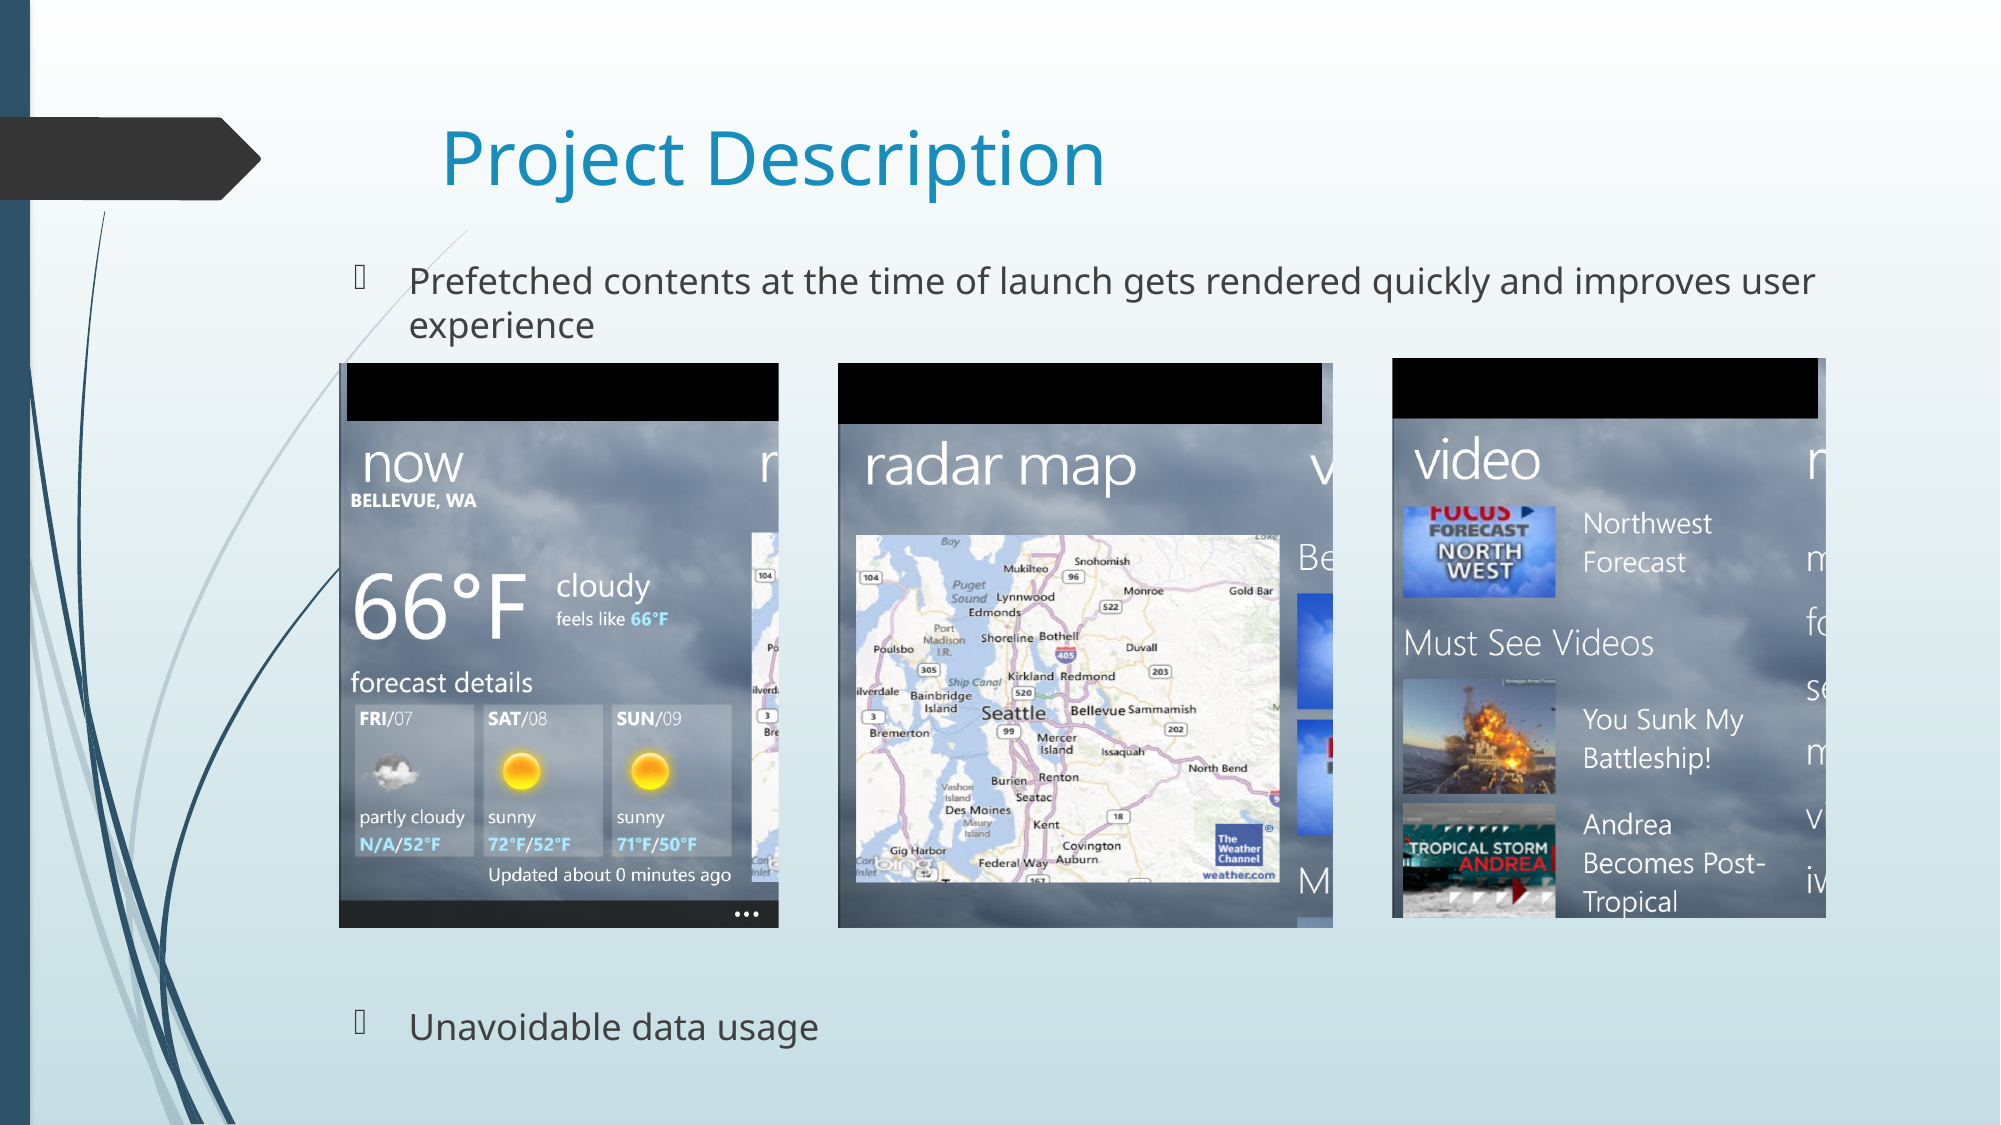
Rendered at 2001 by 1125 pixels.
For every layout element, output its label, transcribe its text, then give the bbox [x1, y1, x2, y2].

title Project Description [425, 102, 1888, 251]
list Prefetched contents at the time of launch gets rendered quickly and improves user experience Unavoidable data usage [339, 251, 1888, 1063]
picture [1392, 358, 1827, 918]
picture [837, 363, 1334, 928]
picture [338, 363, 779, 928]
